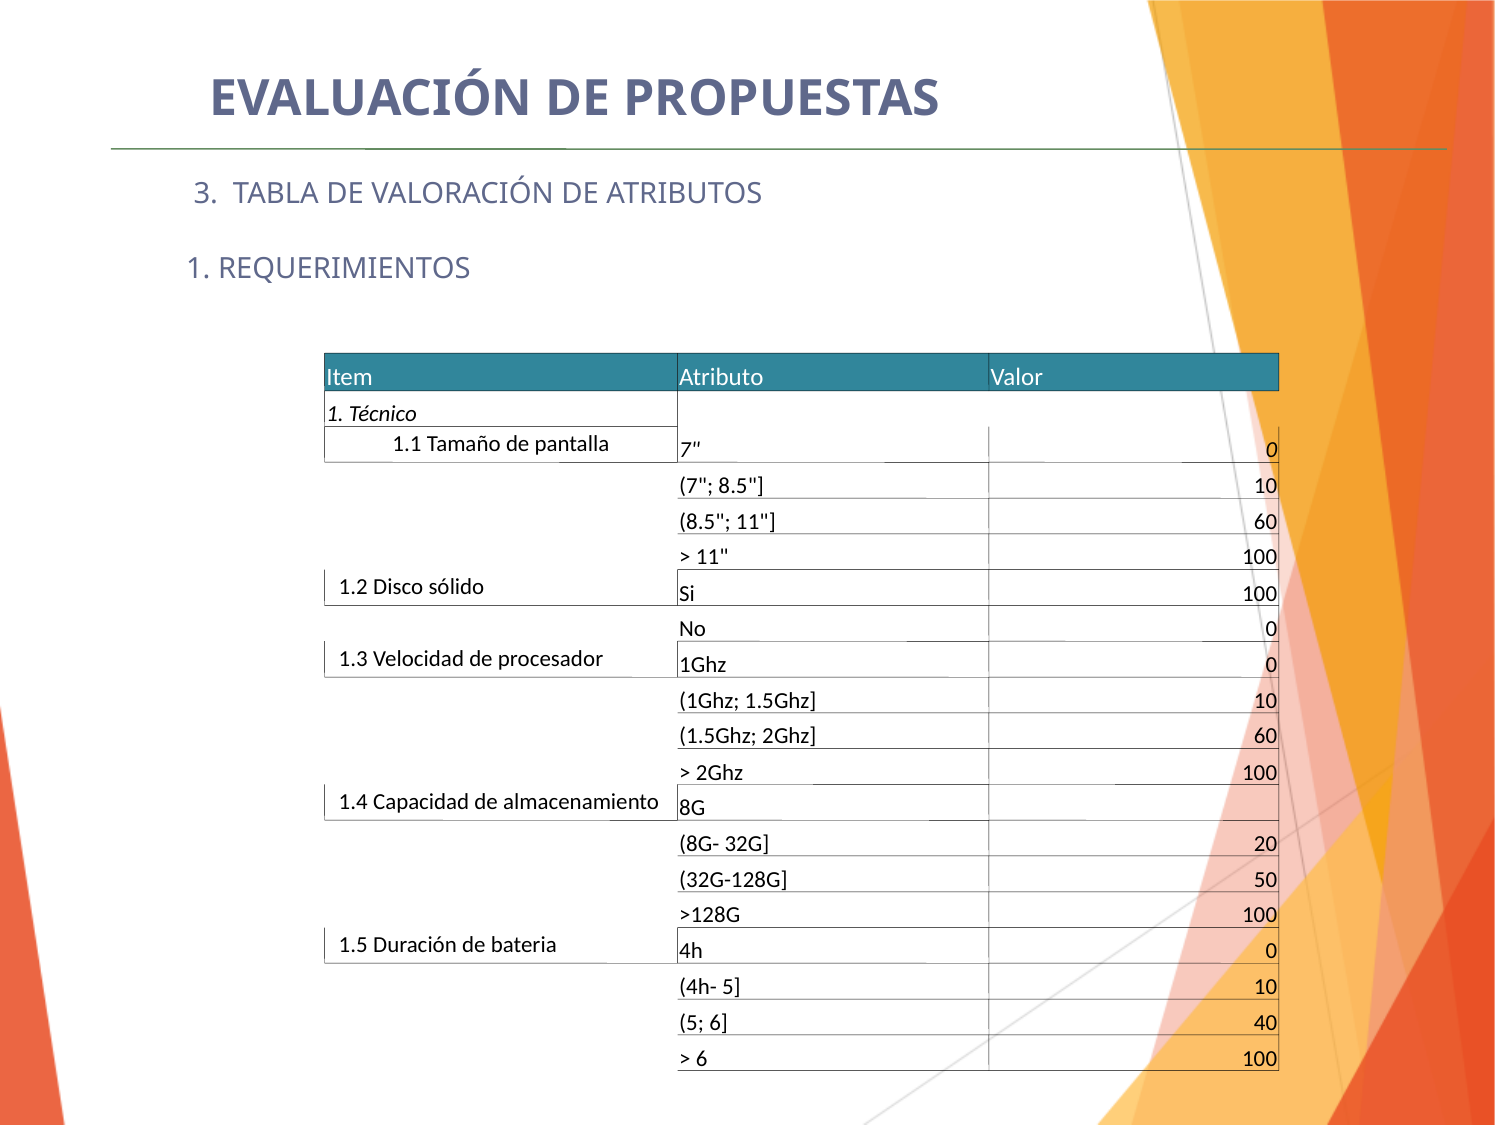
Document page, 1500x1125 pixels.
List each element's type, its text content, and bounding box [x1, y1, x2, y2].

text_box 1. REQUERIMIENTOS [171, 241, 880, 293]
text_box 3. TABLA DE VALORACIÓN DE ATRIBUTOS [178, 166, 1006, 217]
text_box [324, 352, 1279, 1071]
picture [0, 0, 1500, 1125]
text_box EVALUACIÓN DE PROPUESTAS [194, 18, 1333, 173]
